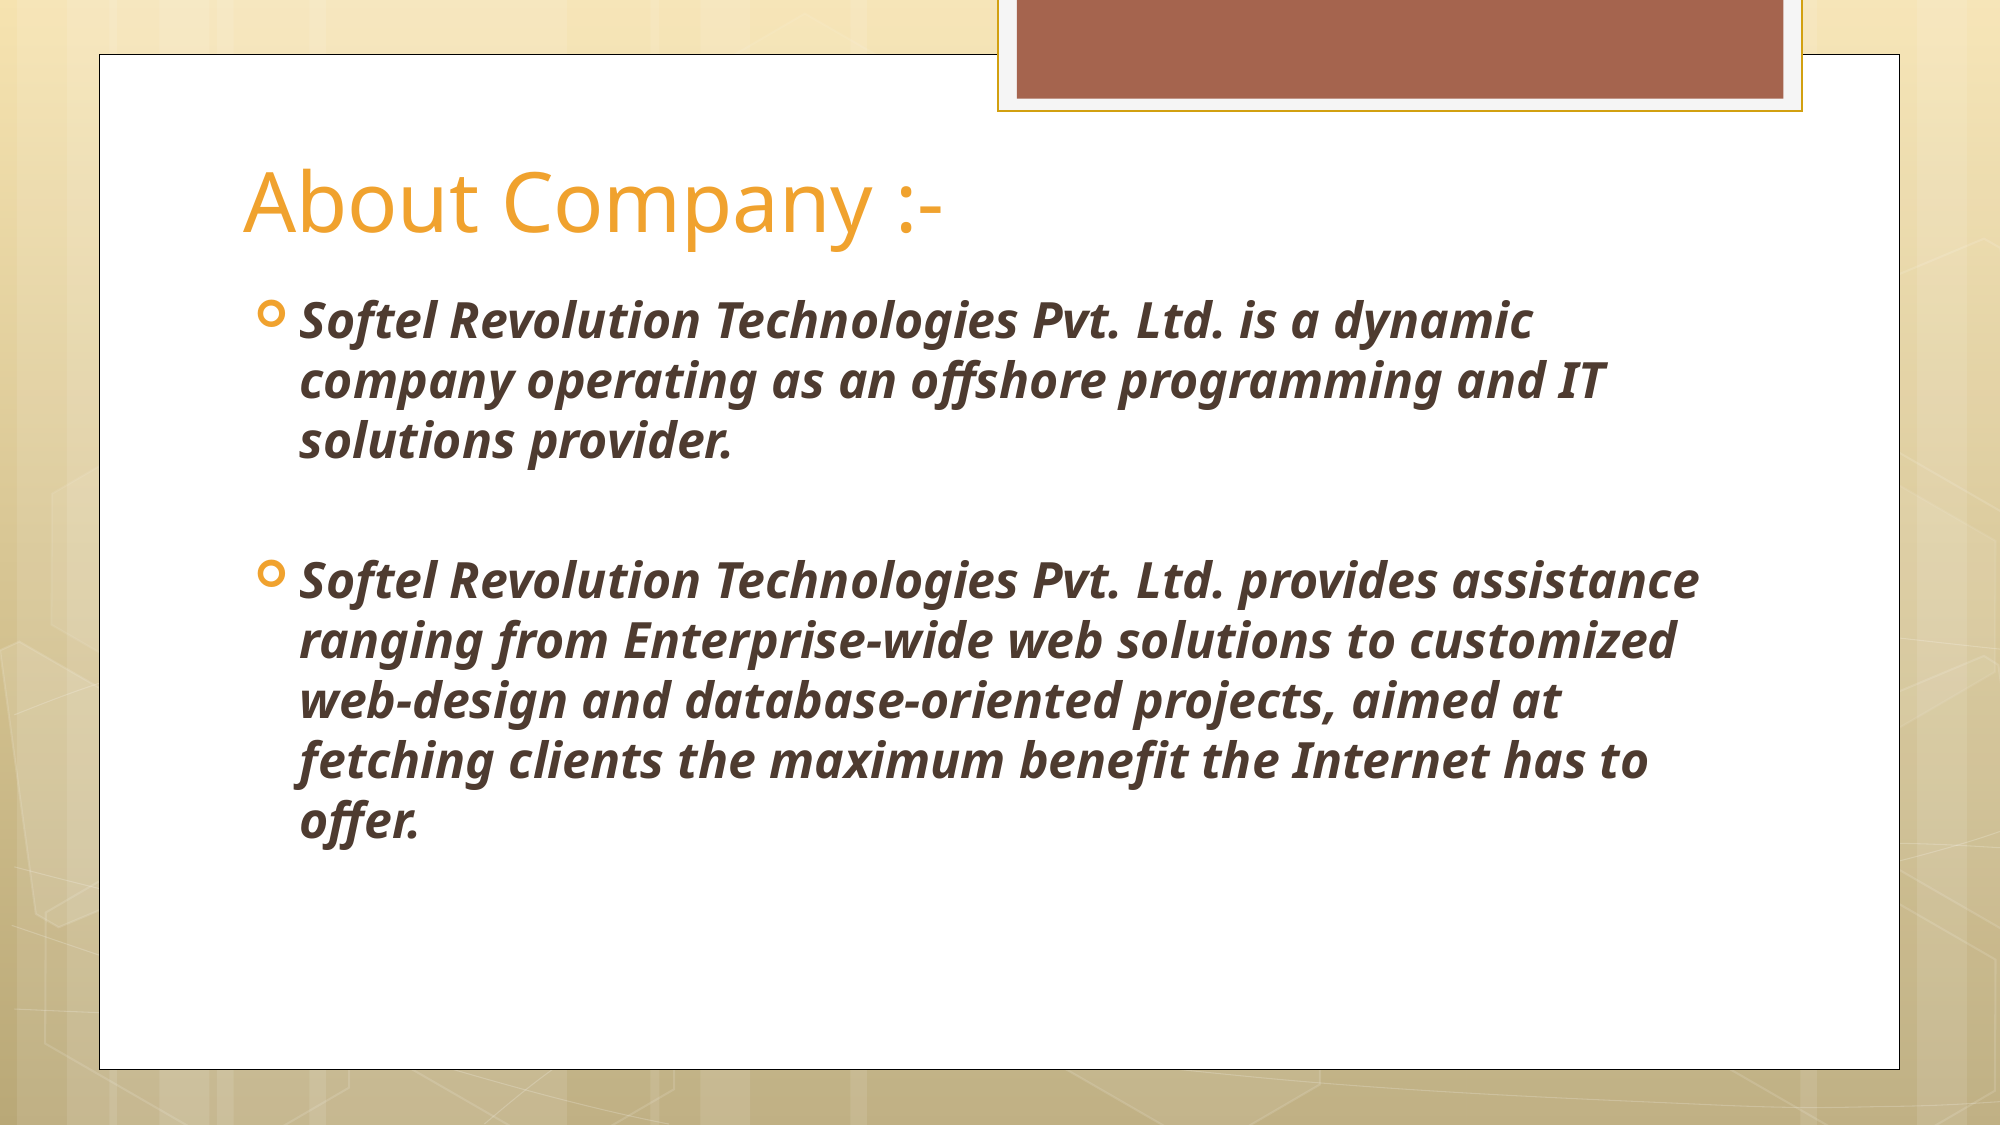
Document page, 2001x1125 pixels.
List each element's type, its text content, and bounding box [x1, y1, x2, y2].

list Softel Revolution Technologies Pvt. Ltd. is a dynamic company operating as an offshore programming and IT solutions provider. Softel Revolution Technologies Pvt. Ltd. provides assistance ranging from Enterprise-wide web solutions to customized web-design and database-oriented projects, aimed at fetching clients the maximum benefit the Internet has to offer. [228, 280, 1769, 957]
title About Company :- [228, 69, 1765, 257]
